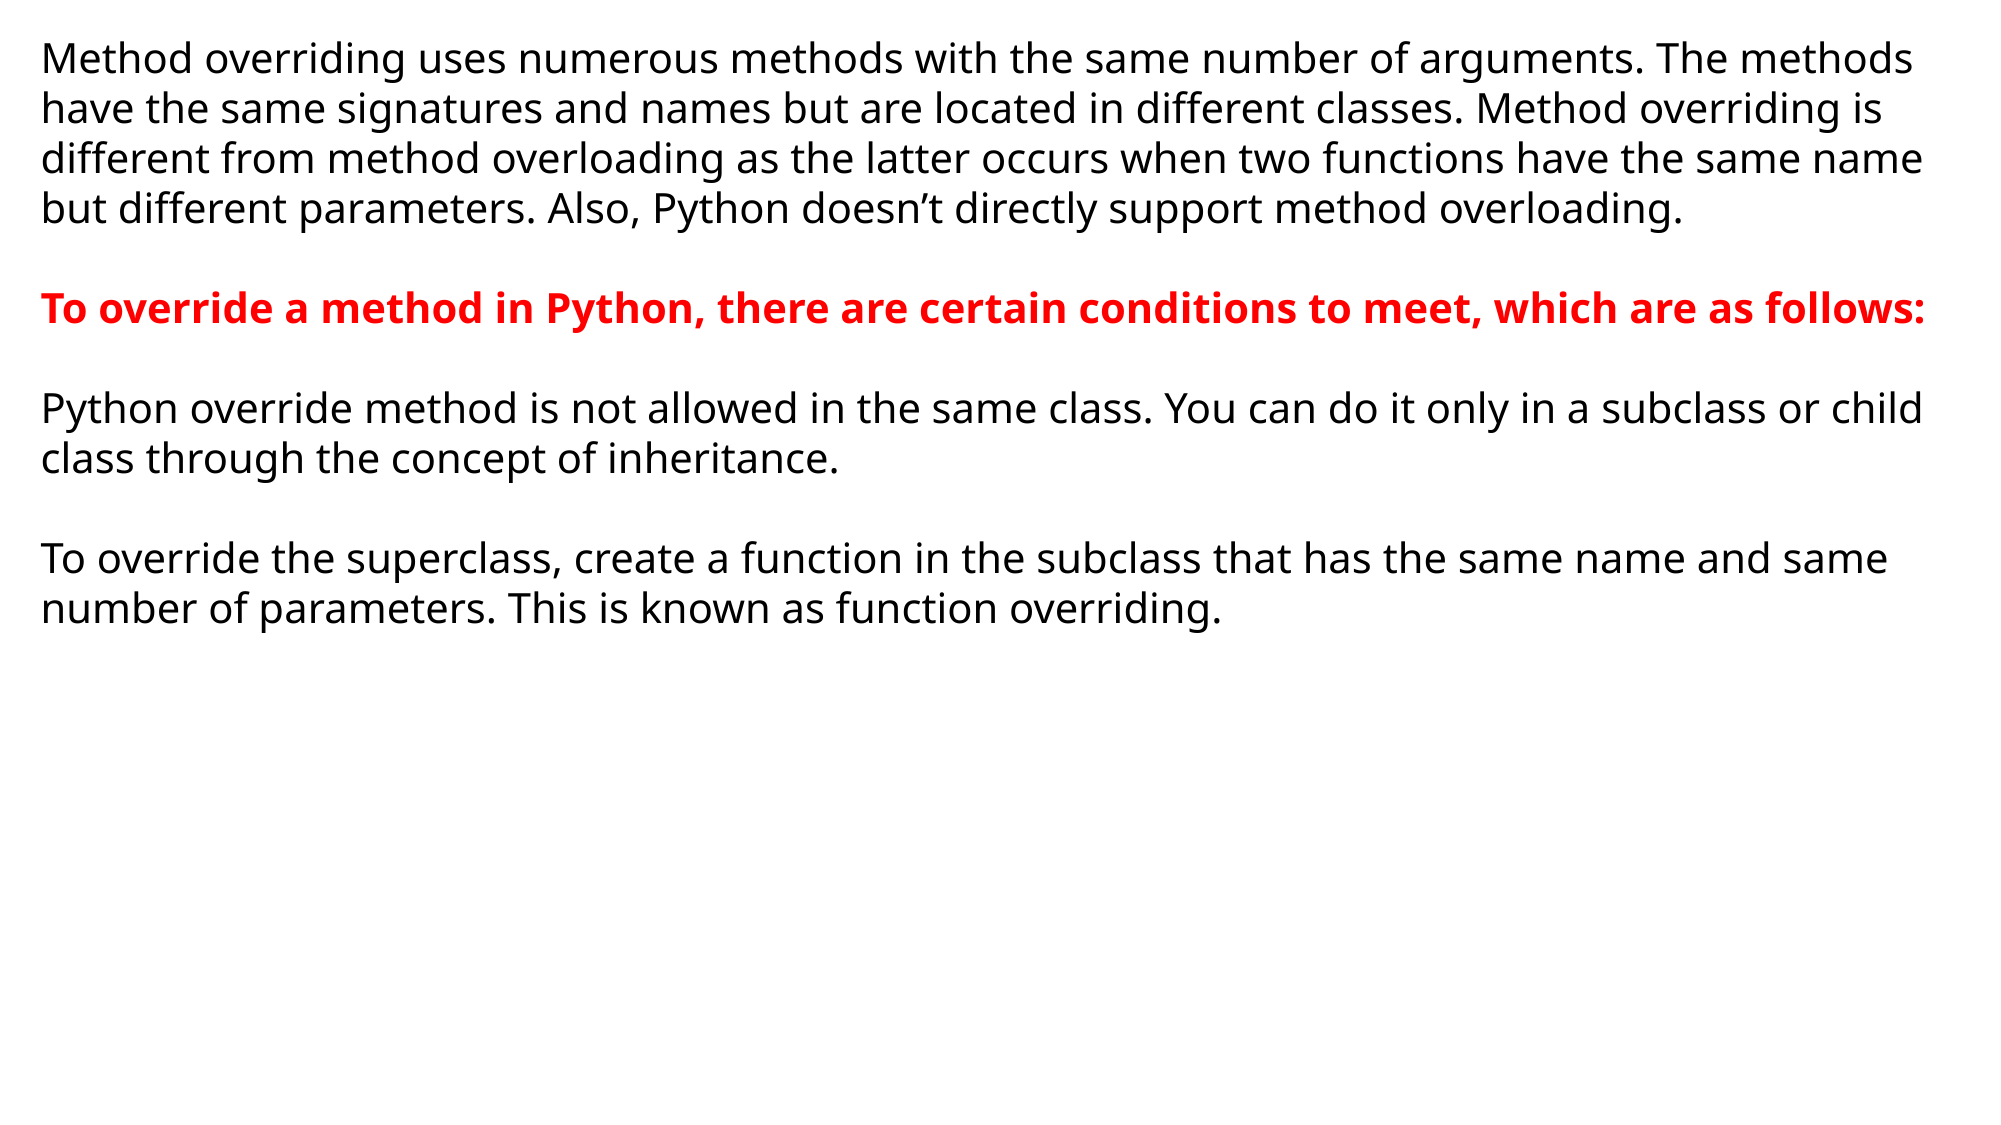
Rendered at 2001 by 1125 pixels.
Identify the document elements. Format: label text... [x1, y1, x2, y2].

text_box Method overriding uses numerous methods with the same number of arguments. The methods have the same signatures and names but are located in different classes. Method overriding is different from method overloading as the latter occurs when two functions have the same name but different parameters. Also, Python doesn’t directly support method overloading. To override a method in Python, there are certain conditions to meet, which are as follows: Python override method is not allowed in the same class. You can do it only in a subclass or child class through the concept of inheritance. To override the superclass, create a function in the subclass that has the same name and same number of parameters. This is known as function overriding. [25, 24, 1974, 640]
